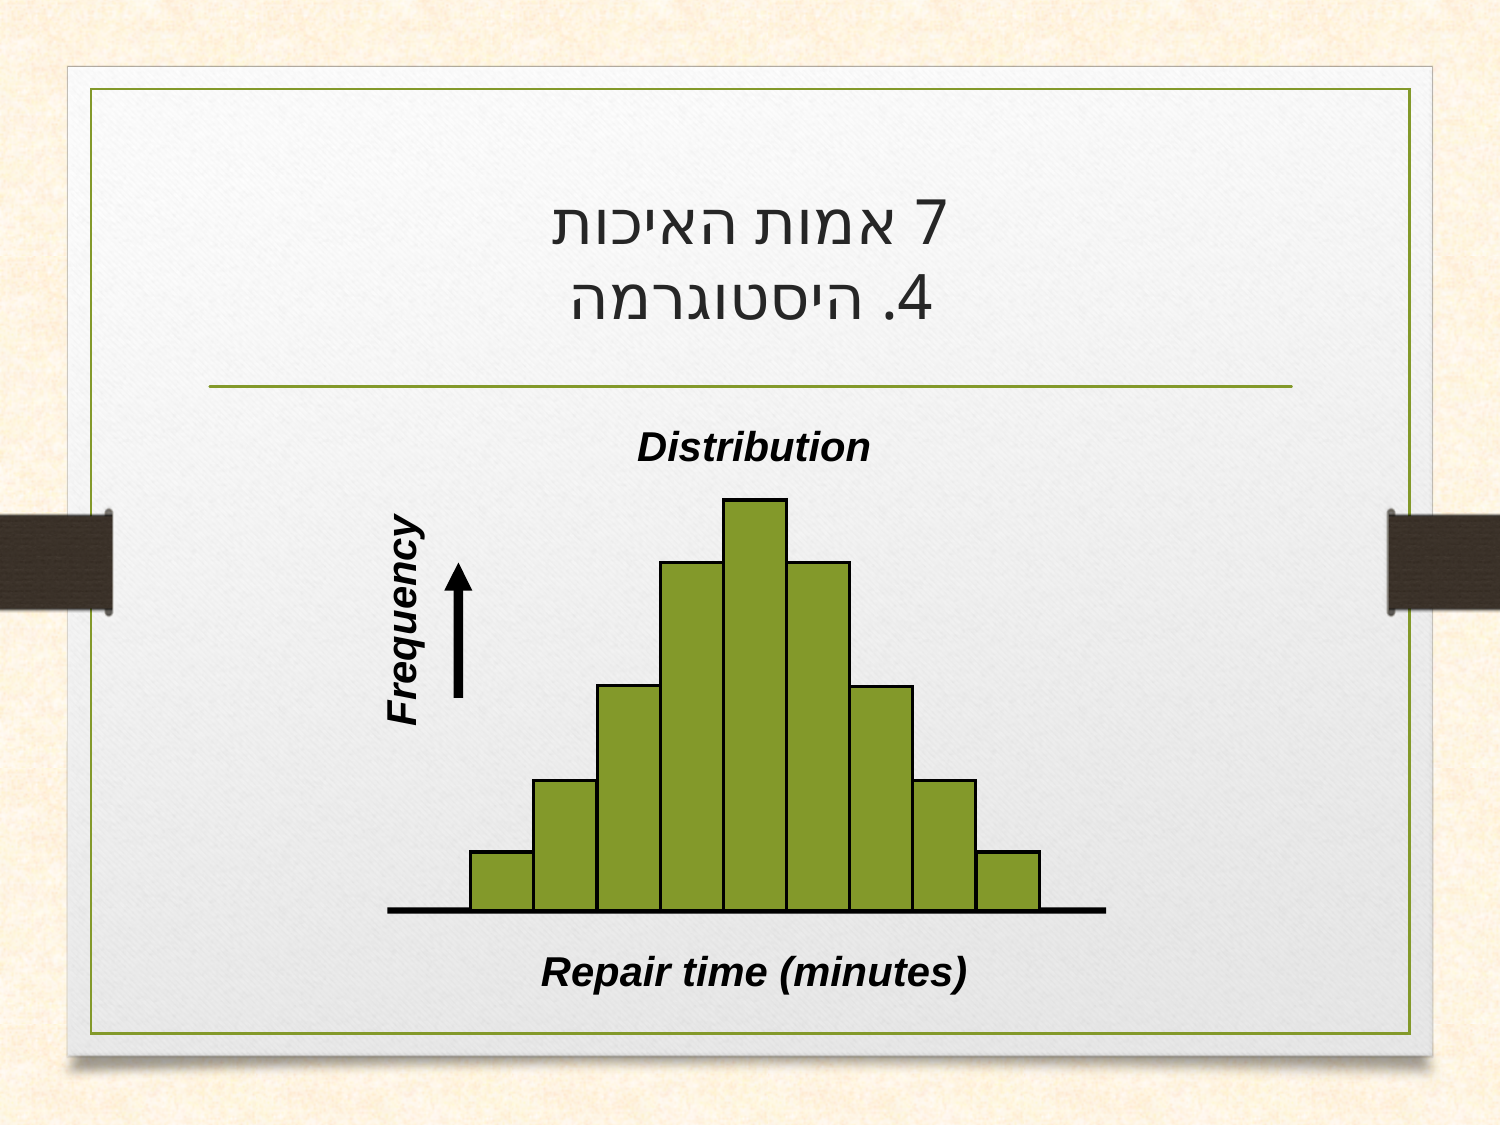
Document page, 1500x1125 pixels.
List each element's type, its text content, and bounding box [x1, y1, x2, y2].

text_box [366, 411, 1107, 1003]
picture [0, 0, 1500, 1125]
title 7 אמות האיכות 4. היסטוגרמה [193, 150, 1309, 365]
